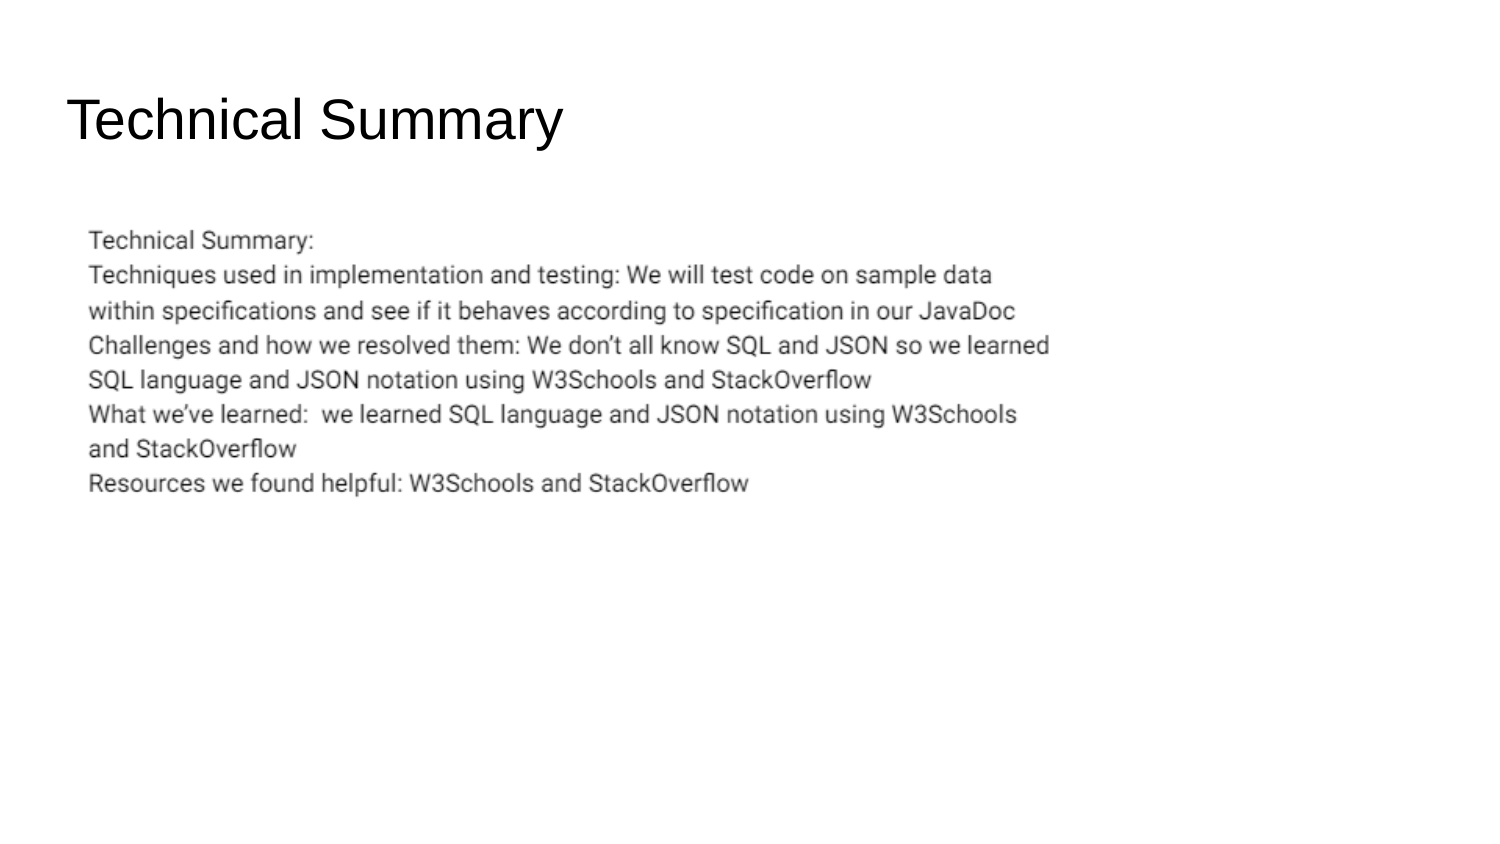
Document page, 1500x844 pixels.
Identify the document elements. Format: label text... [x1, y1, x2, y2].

title Technical Summary [51, 72, 1449, 167]
picture [50, 188, 1127, 526]
